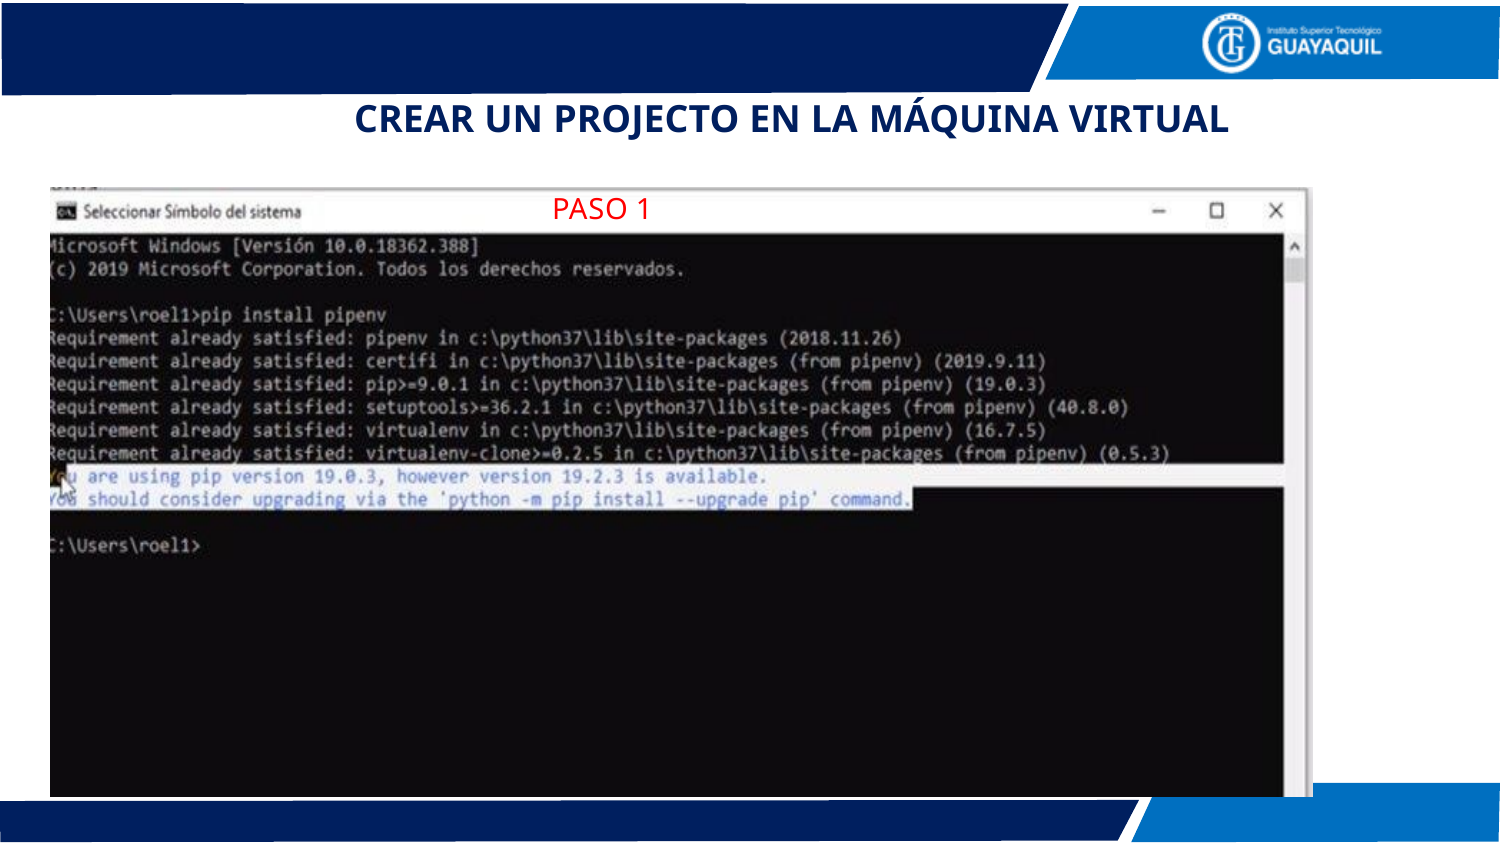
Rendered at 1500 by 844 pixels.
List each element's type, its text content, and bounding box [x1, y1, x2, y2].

text_box CREAR UN PROJECTO EN LA MÁQUINA VIRTUAL [352, 73, 1281, 141]
picture [1198, 10, 1386, 77]
picture [49, 187, 1313, 797]
